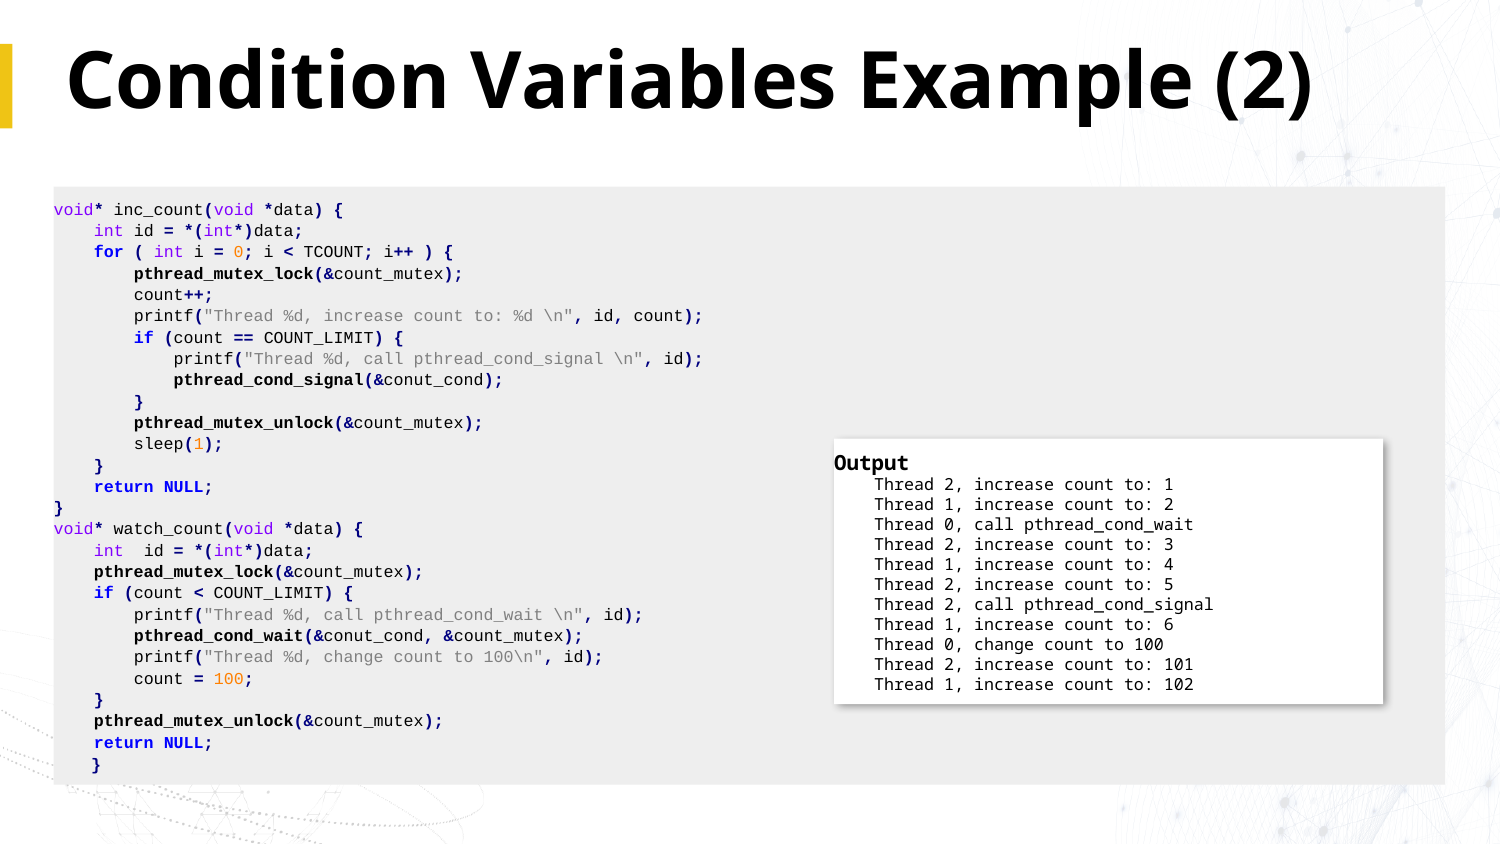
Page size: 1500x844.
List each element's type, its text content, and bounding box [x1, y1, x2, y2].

text_box Output Thread 2, increase count to: 1 Thread 1, increase count to: 2 Thread 0, call pthread_cond_wait Thread 2, increase count to: 3 Thread 1, increase count to: 4 Thread 2, increase count to: 5 Thread 2, call pthread_cond_signal Thread 1, increase count to: 6 Thread 0, change count to 100 Thread 2, increase count to: 101 Thread 1, increase count to: 102 [834, 438, 1384, 705]
title Condition Variables Example (2) [53, 31, 1446, 135]
picture [0, 0, 1500, 844]
text_box void* inc_count(void *data) { int id = *(int*)data; for ( int i = 0; i < TCOUNT; i++ ) { pthread_mutex_lock(&count_mutex); count++; printf("Thread %d, increase count to: %d \n", id, count); if (count == COUNT_LIMIT) { printf("Thread %d, call pthread_cond_signal \n", id); pthread_cond_signal(&conut_cond); } pthread_mutex_unlock(&count_mutex); sleep(1); } return NULL; } void* watch_count(void *data) { int id = *(int*)data; pthread_mutex_lock(&count_mutex); if (count < COUNT_LIMIT) { printf("Thread %d, call pthread_cond_wait \n", id); pthread_cond_wait(&conut_cond, &count_mutex); printf("Thread %d, change count to 100\n", id); count = 100; } pthread_mutex_unlock(&count_mutex); return NULL; } [53, 186, 1446, 785]
